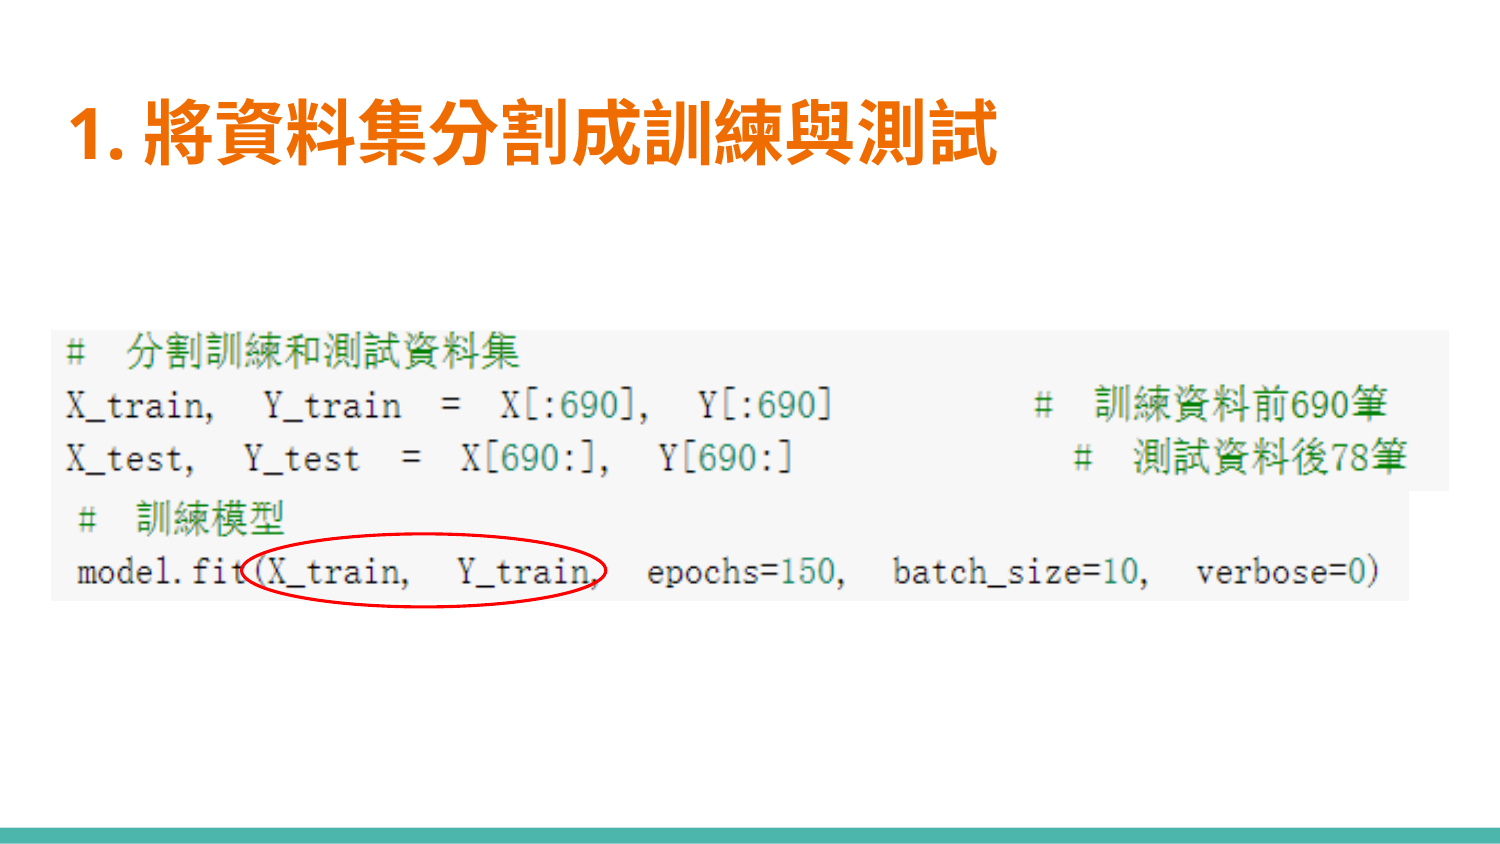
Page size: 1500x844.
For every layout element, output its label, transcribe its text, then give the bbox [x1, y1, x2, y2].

title 1.將資料集分割成訓練與測試 [51, 72, 1449, 189]
picture [50, 330, 1450, 601]
